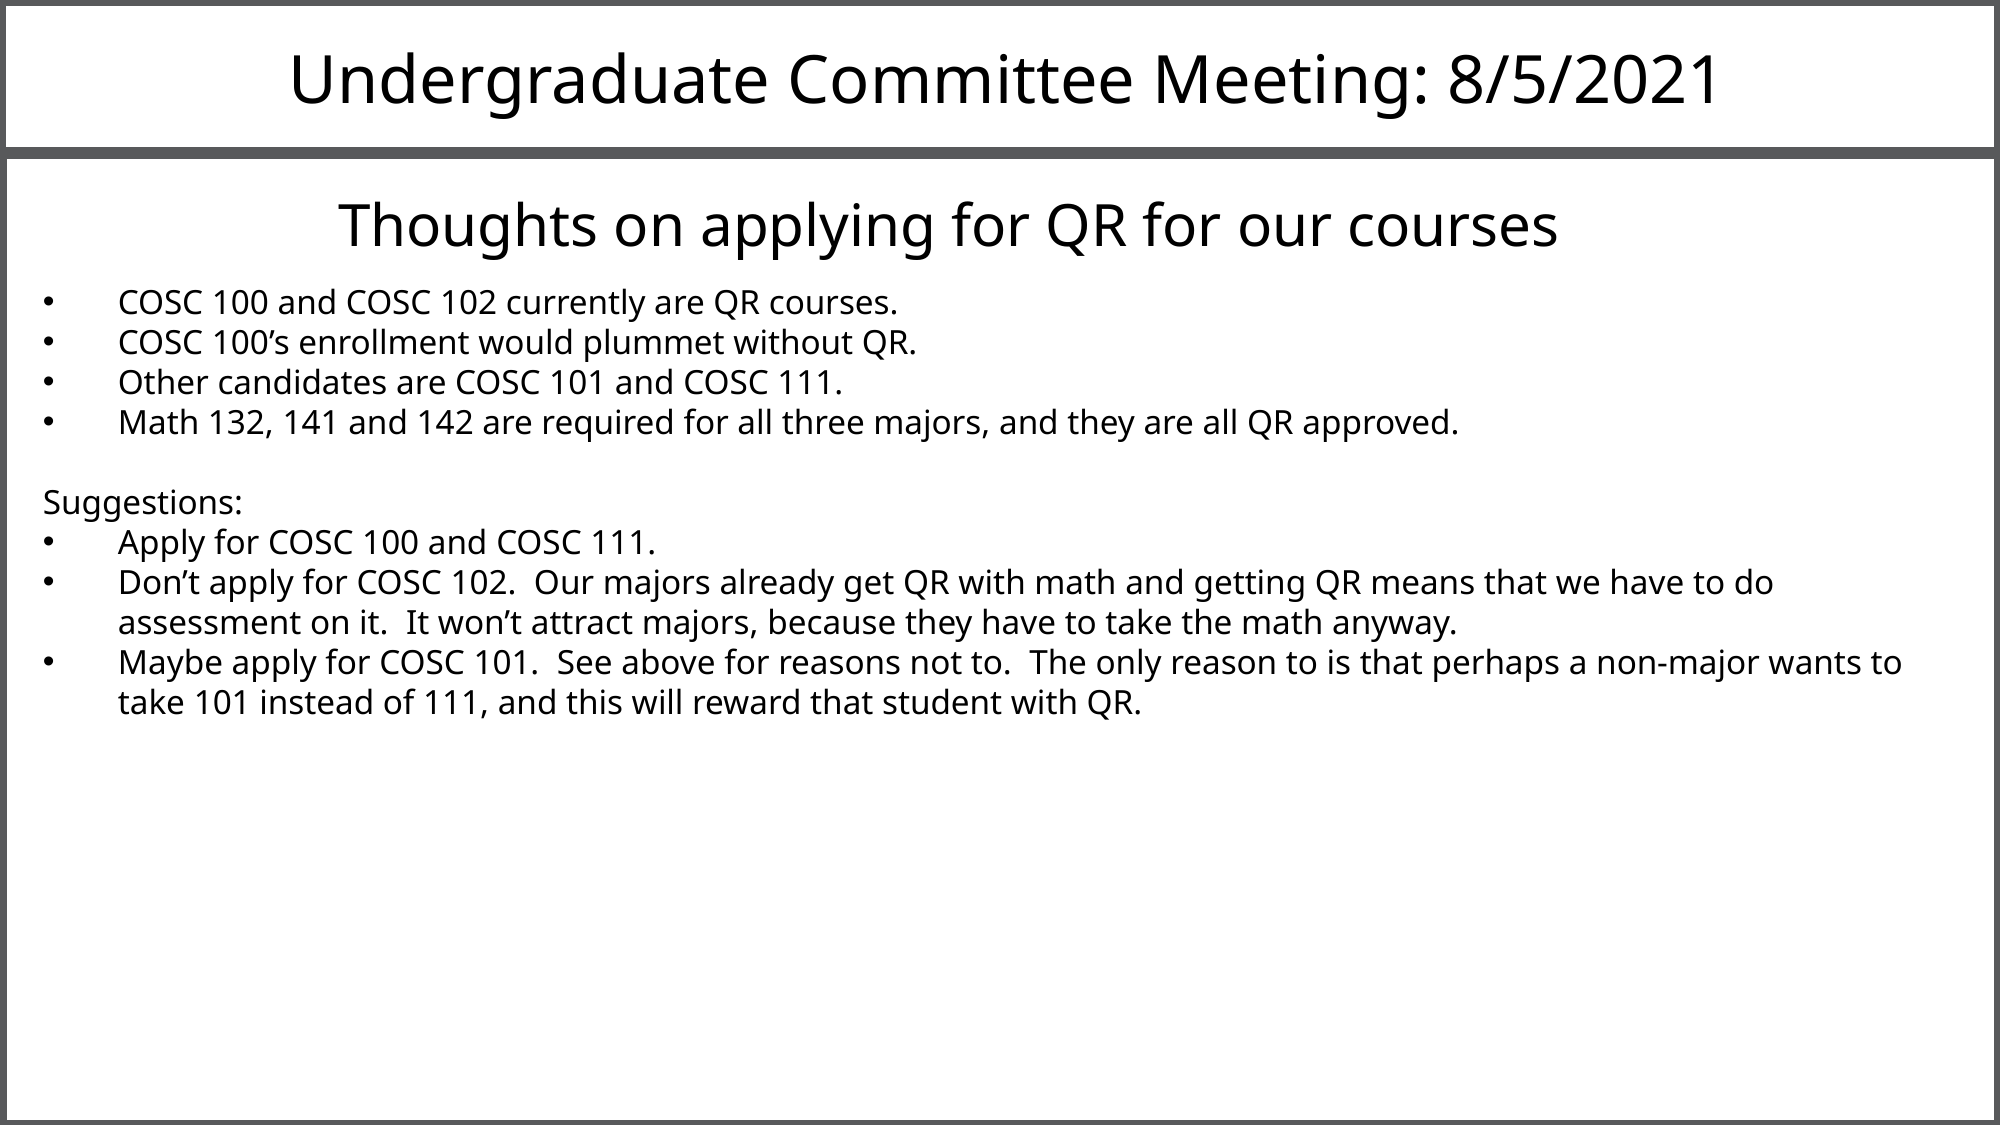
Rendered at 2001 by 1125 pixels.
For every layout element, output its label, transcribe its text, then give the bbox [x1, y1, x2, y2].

text_box Undergraduate Committee Meeting: 8/5/2021 [8, 29, 2000, 125]
text_box COSC 100 and COSC 102 currently are QR courses. COSC 100’s enrollment would plummet without QR. Other candidates are COSC 101 and COSC 111. Math 132, 141 and 142 are required for all three majors, and they are all QR approved. Suggestions: Apply for COSC 100 and COSC 111. Don’t apply for COSC 102. Our majors already get QR with math and getting QR means that we have to do assessment on it. It won’t attract majors, because they have to take the math anyway. Maybe apply for COSC 101. See above for reasons not to. The only reason to is that perhaps a non-major wants to take 101 instead of 111, and this will reward that student with QR. [28, 274, 1982, 729]
text_box [0, 152, 2000, 1125]
text_box Thoughts on applying for QR for our courses [24, 181, 1873, 266]
text_box [0, 0, 2000, 152]
